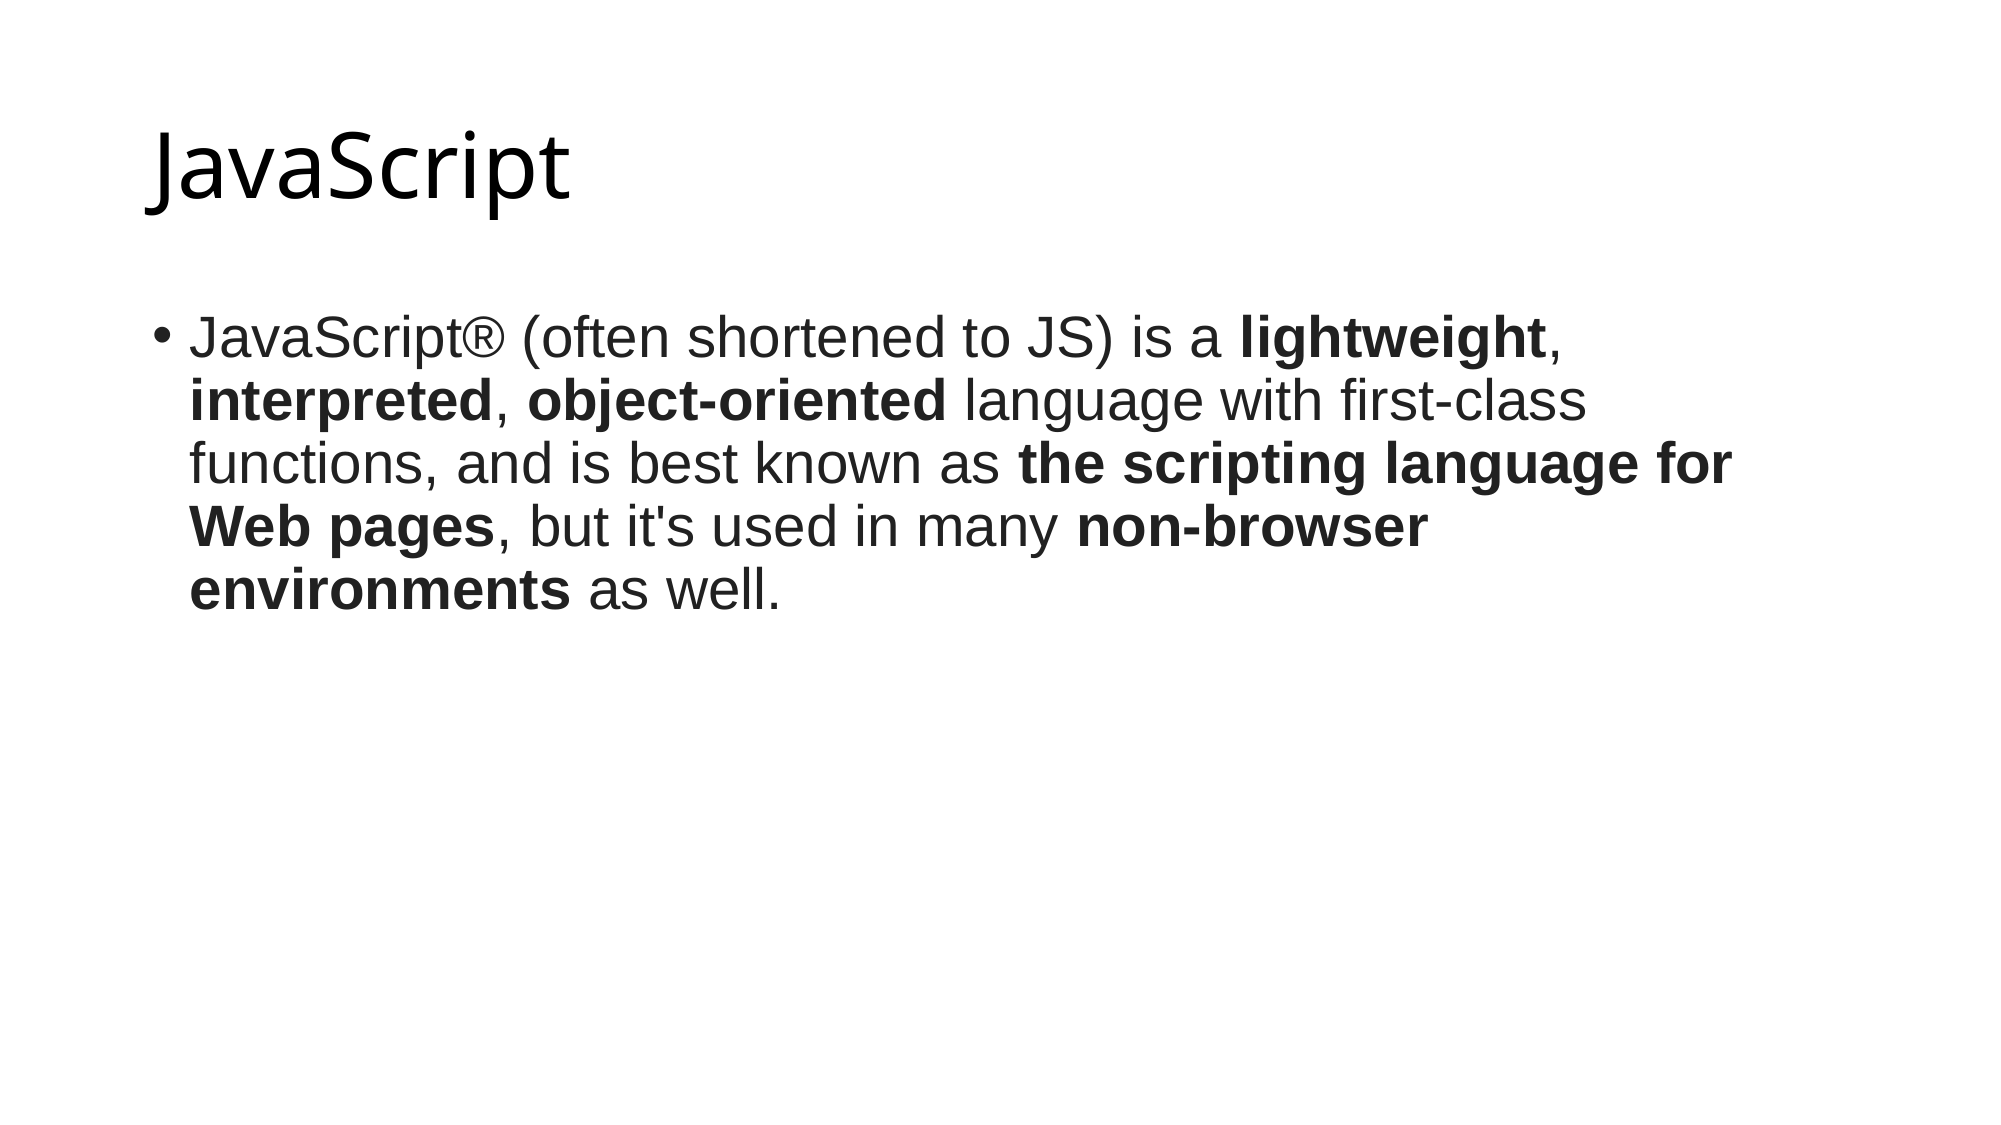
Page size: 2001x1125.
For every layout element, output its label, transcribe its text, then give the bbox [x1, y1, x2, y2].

list JavaScript® (often shortened to JS) is a lightweight, interpreted, object-oriented language with first-class functions, and is best known as the scripting language for Web pages, but it's used in many non-browser environments as well. [137, 299, 1863, 1014]
title JavaScript [137, 59, 1863, 278]
